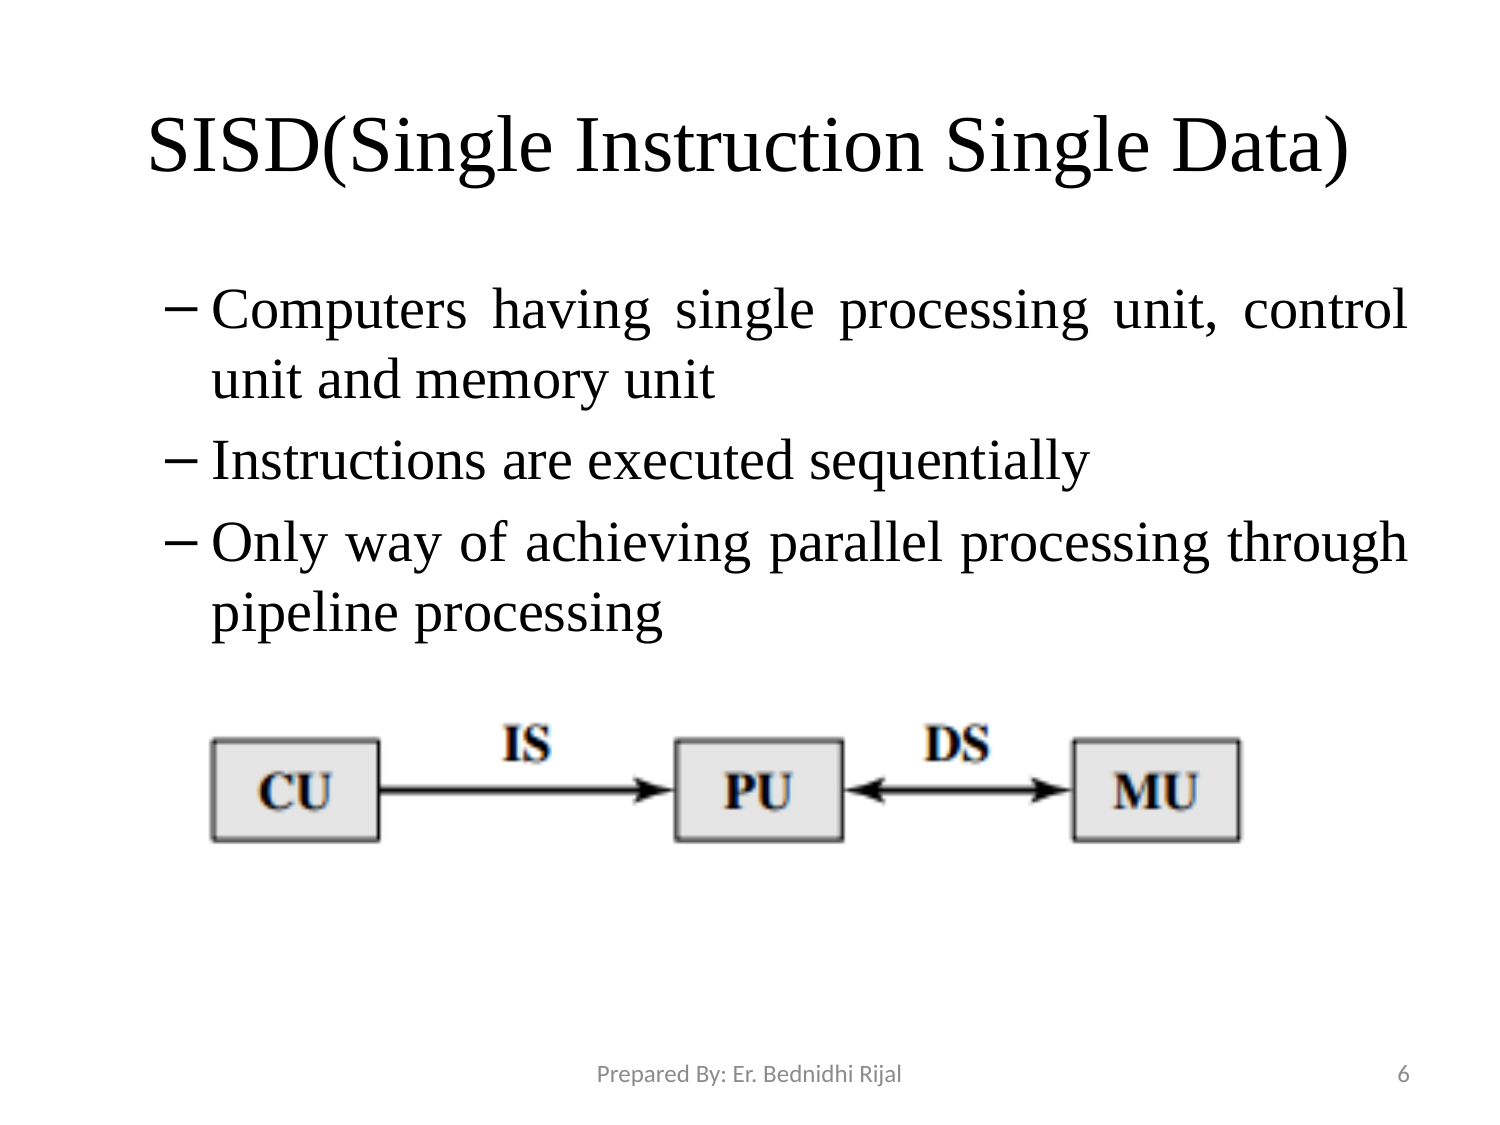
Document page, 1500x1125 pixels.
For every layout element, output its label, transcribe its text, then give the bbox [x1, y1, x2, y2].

picture [187, 687, 1330, 876]
list Computers having single processing unit, control unit and memory unit Instructions are executed sequentially Only way of achieving parallel processing through pipeline processing [75, 262, 1425, 1005]
footer Prepared By: Er. Bednidhi Rijal [512, 1042, 988, 1103]
title SISD(Single Instruction Single Data) [75, 45, 1425, 233]
slide_number 6 [1074, 1042, 1425, 1103]
